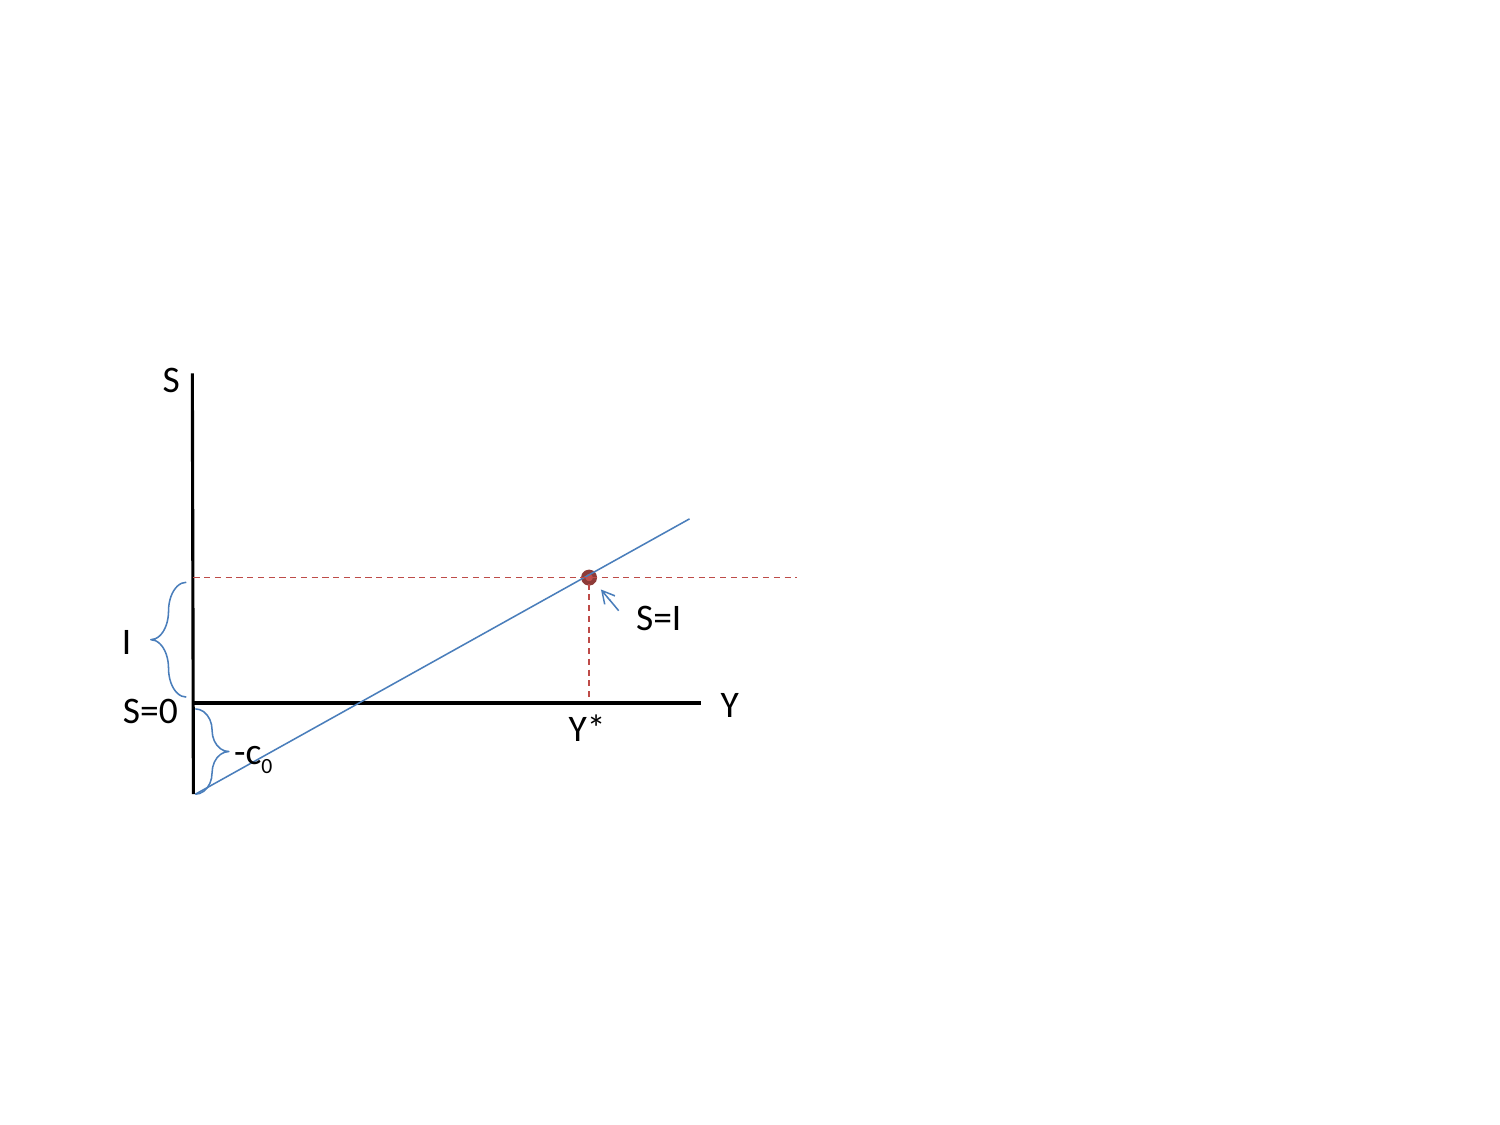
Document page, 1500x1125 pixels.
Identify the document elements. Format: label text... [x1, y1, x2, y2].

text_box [195, 585, 690, 795]
text_box Y [705, 672, 754, 733]
text_box [150, 581, 186, 678]
text_box I [107, 609, 147, 670]
text_box S [147, 348, 195, 408]
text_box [195, 518, 690, 577]
text_box S=0 [108, 678, 186, 739]
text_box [600, 589, 619, 611]
